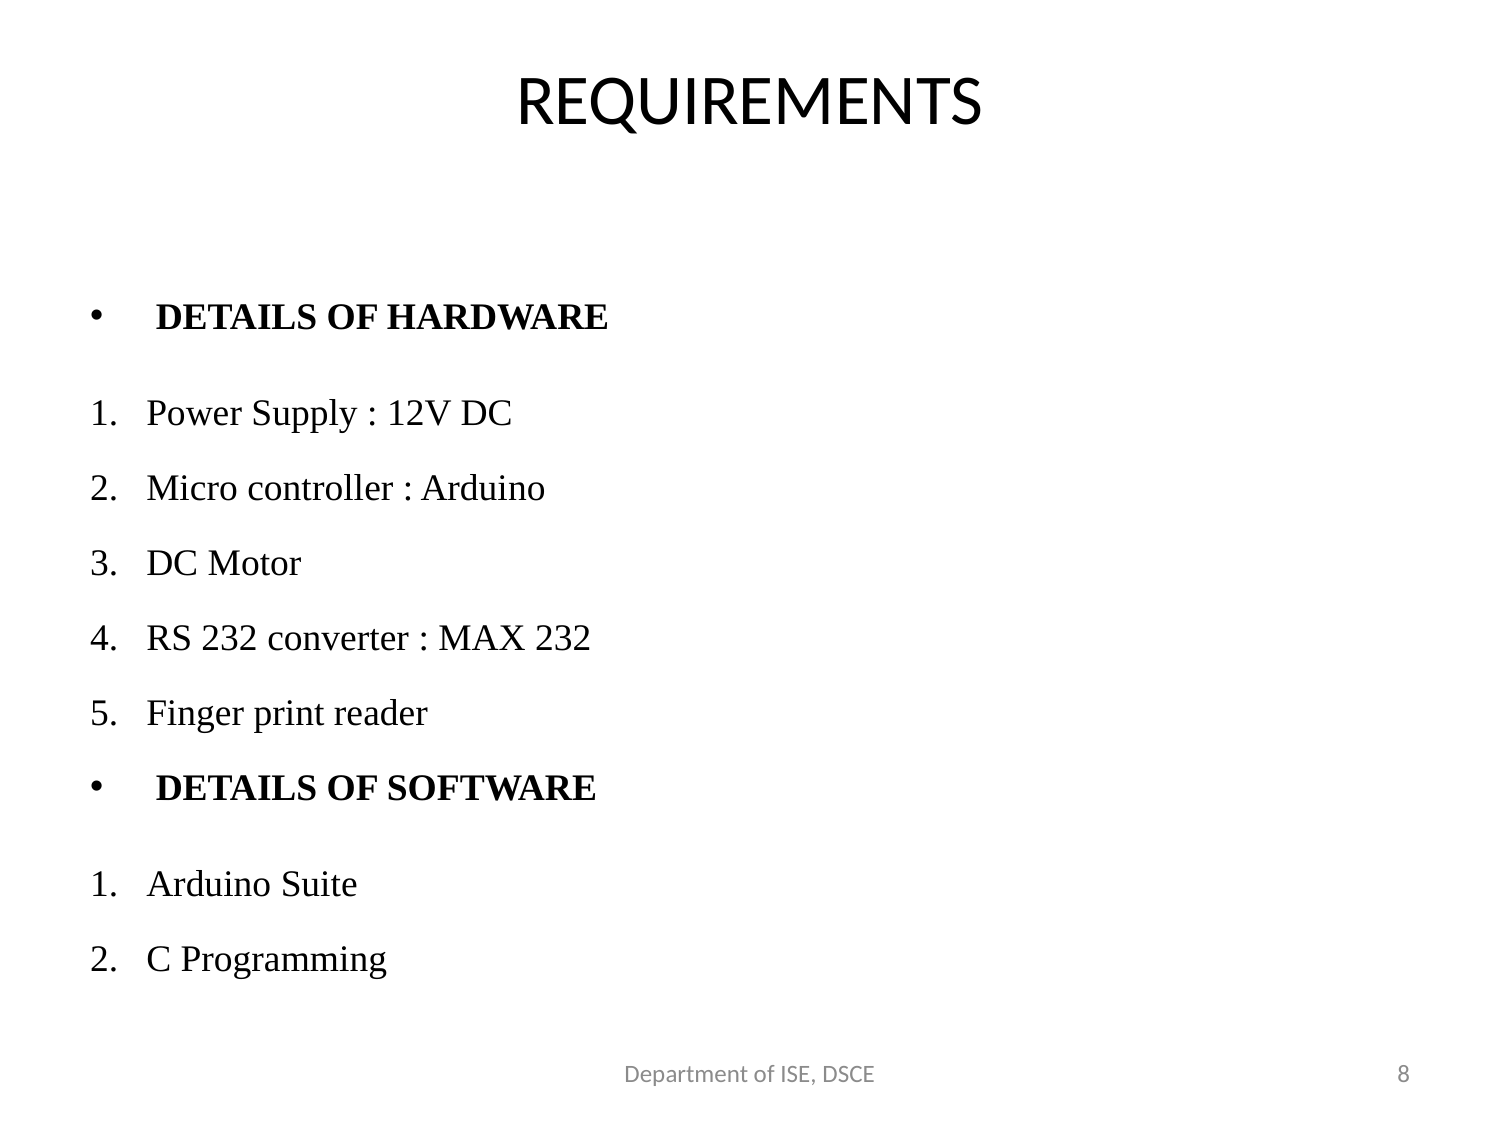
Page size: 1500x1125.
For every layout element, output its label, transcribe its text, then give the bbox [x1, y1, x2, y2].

slide_number 8 [1074, 1042, 1425, 1103]
title REQUIREMENTS [75, 45, 1425, 233]
list DETAILS OF HARDWARE Power Supply : 12V DC Micro controller : Arduino DC Motor RS 232 converter : MAX 232 Finger print reader DETAILS OF SOFTWARE Arduino Suite C Programming [75, 262, 1425, 1005]
footer Department of ISE, DSCE [512, 1042, 988, 1103]
